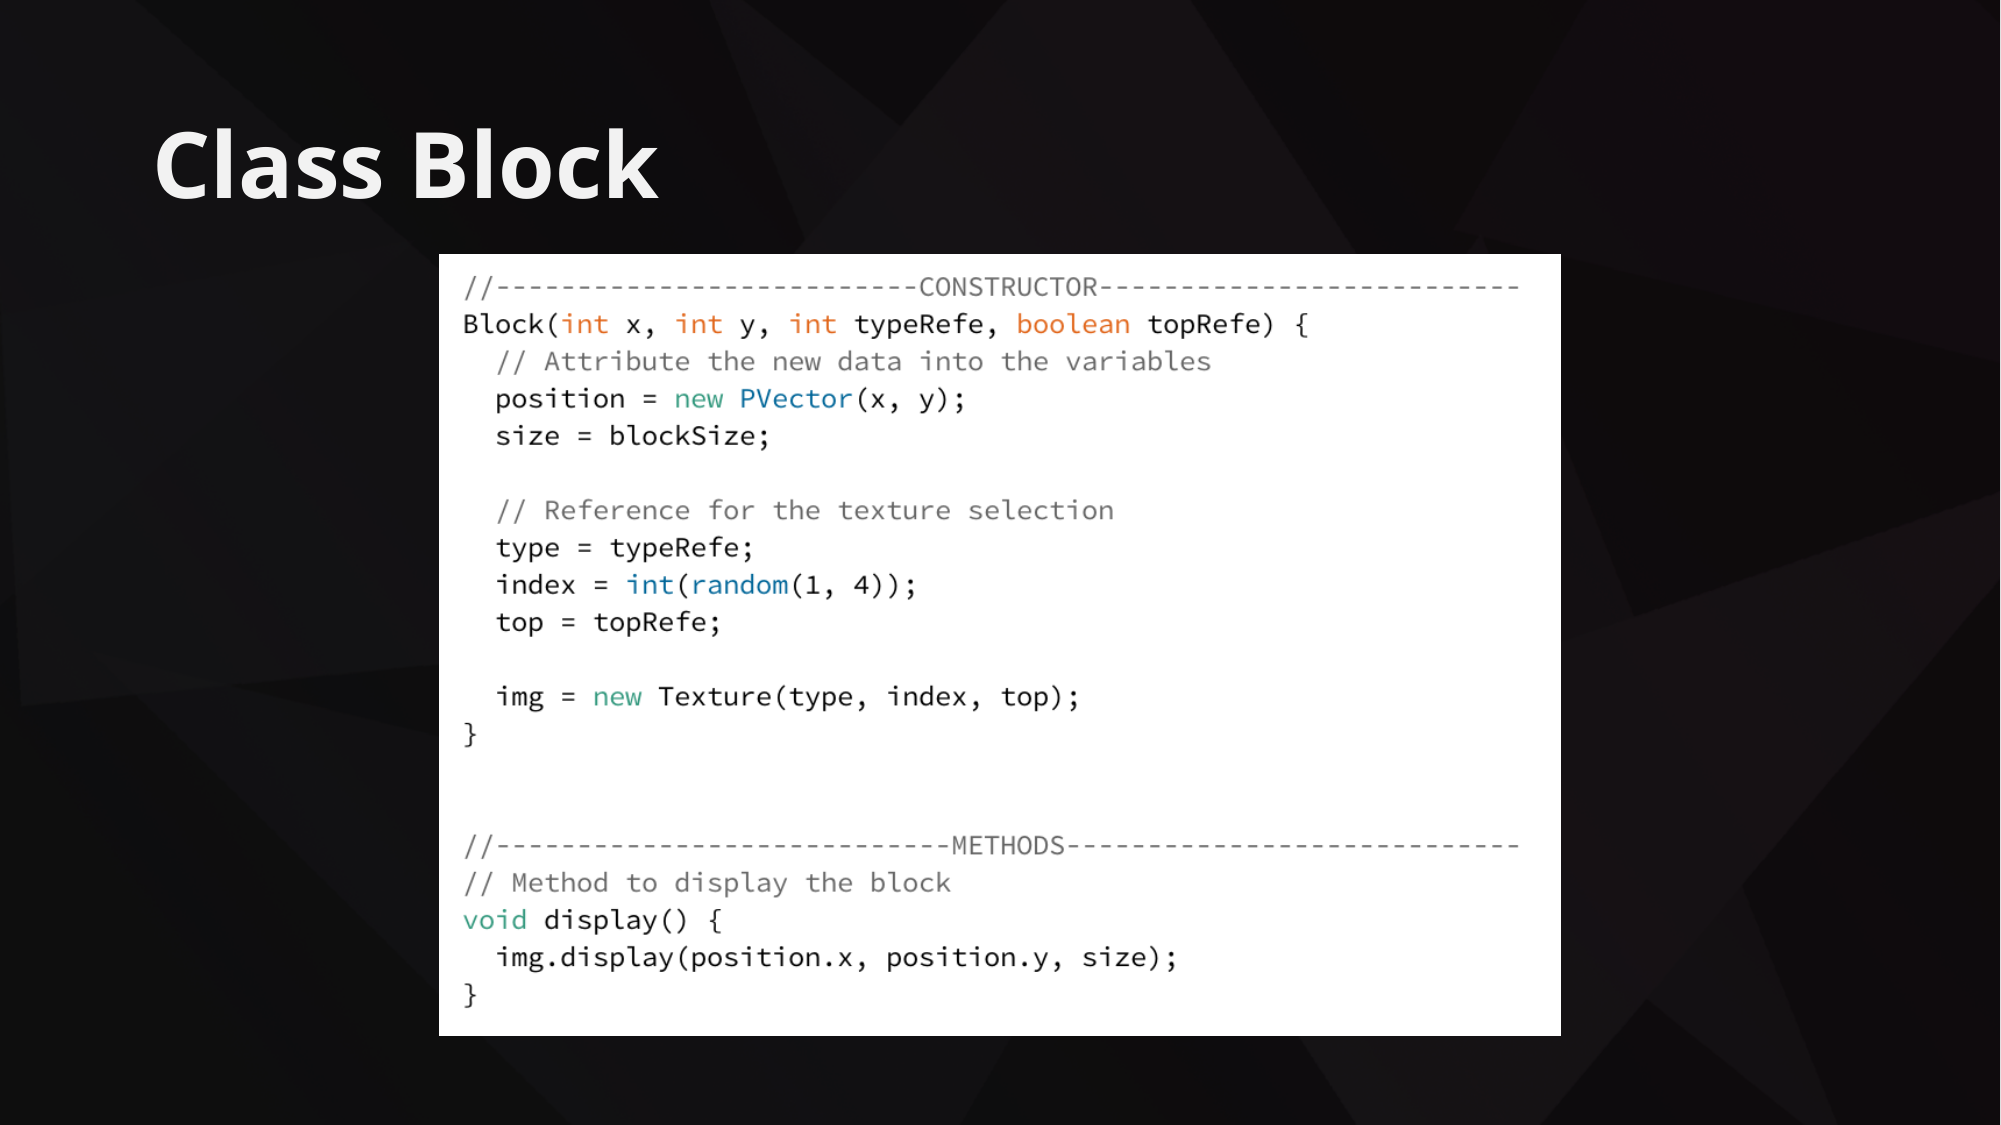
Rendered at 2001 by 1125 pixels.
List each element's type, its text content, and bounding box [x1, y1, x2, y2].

title Class Block [137, 59, 1863, 278]
picture [0, 0, 2001, 1125]
